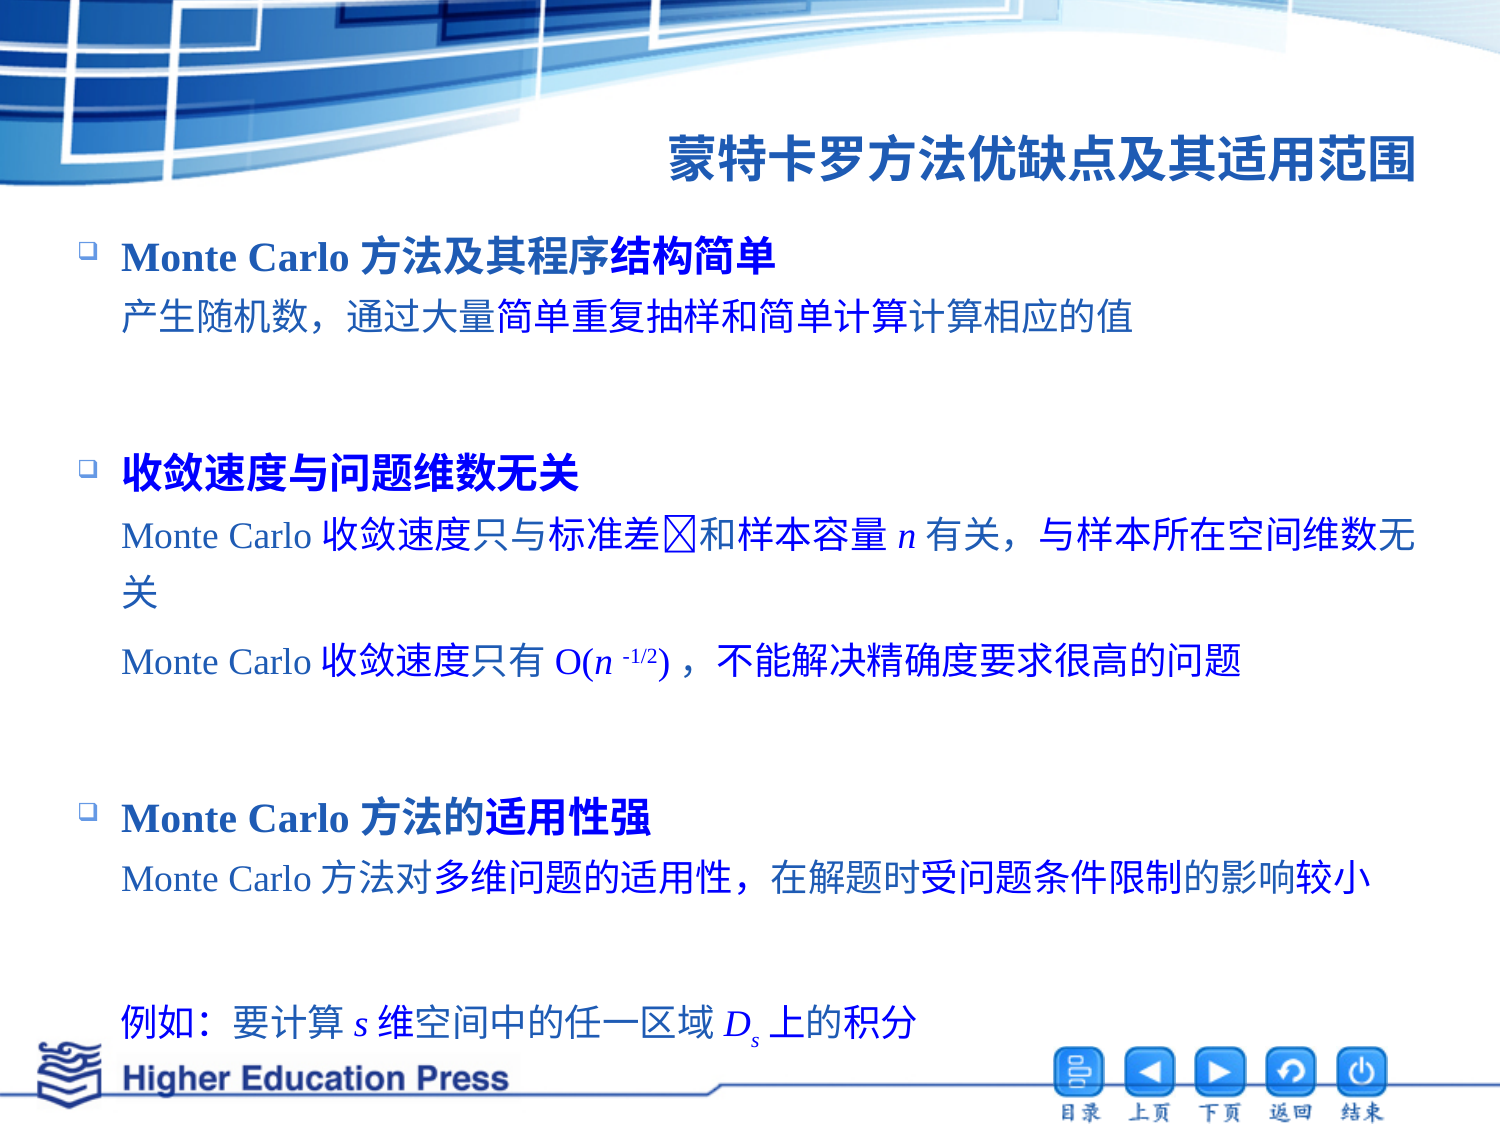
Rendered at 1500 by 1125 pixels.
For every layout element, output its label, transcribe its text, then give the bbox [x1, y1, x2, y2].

picture [0, 0, 1500, 1125]
title 蒙特卡罗方法优缺点及其适用范围 [440, 79, 1429, 195]
list Monte Carlo方法及其程序结构简单 产生随机数，通过大量简单重复抽样和简单计算计算相应的值 收敛速度与问题维数无关 Monte Carlo收敛速度只与标准差和样本容量n有关，与样本所在空间维数无关 Monte Carlo收敛速度只有O(n -1/2)，不能解决精确度要求很高的问题 Monte Carlo方法的适用性强 Monte Carlo方法对多维问题的适用性，在解题时受问题条件限制的影响较小 例如：要计算s维空间中的任一区域Ds上的积分 [65, 224, 1428, 1077]
